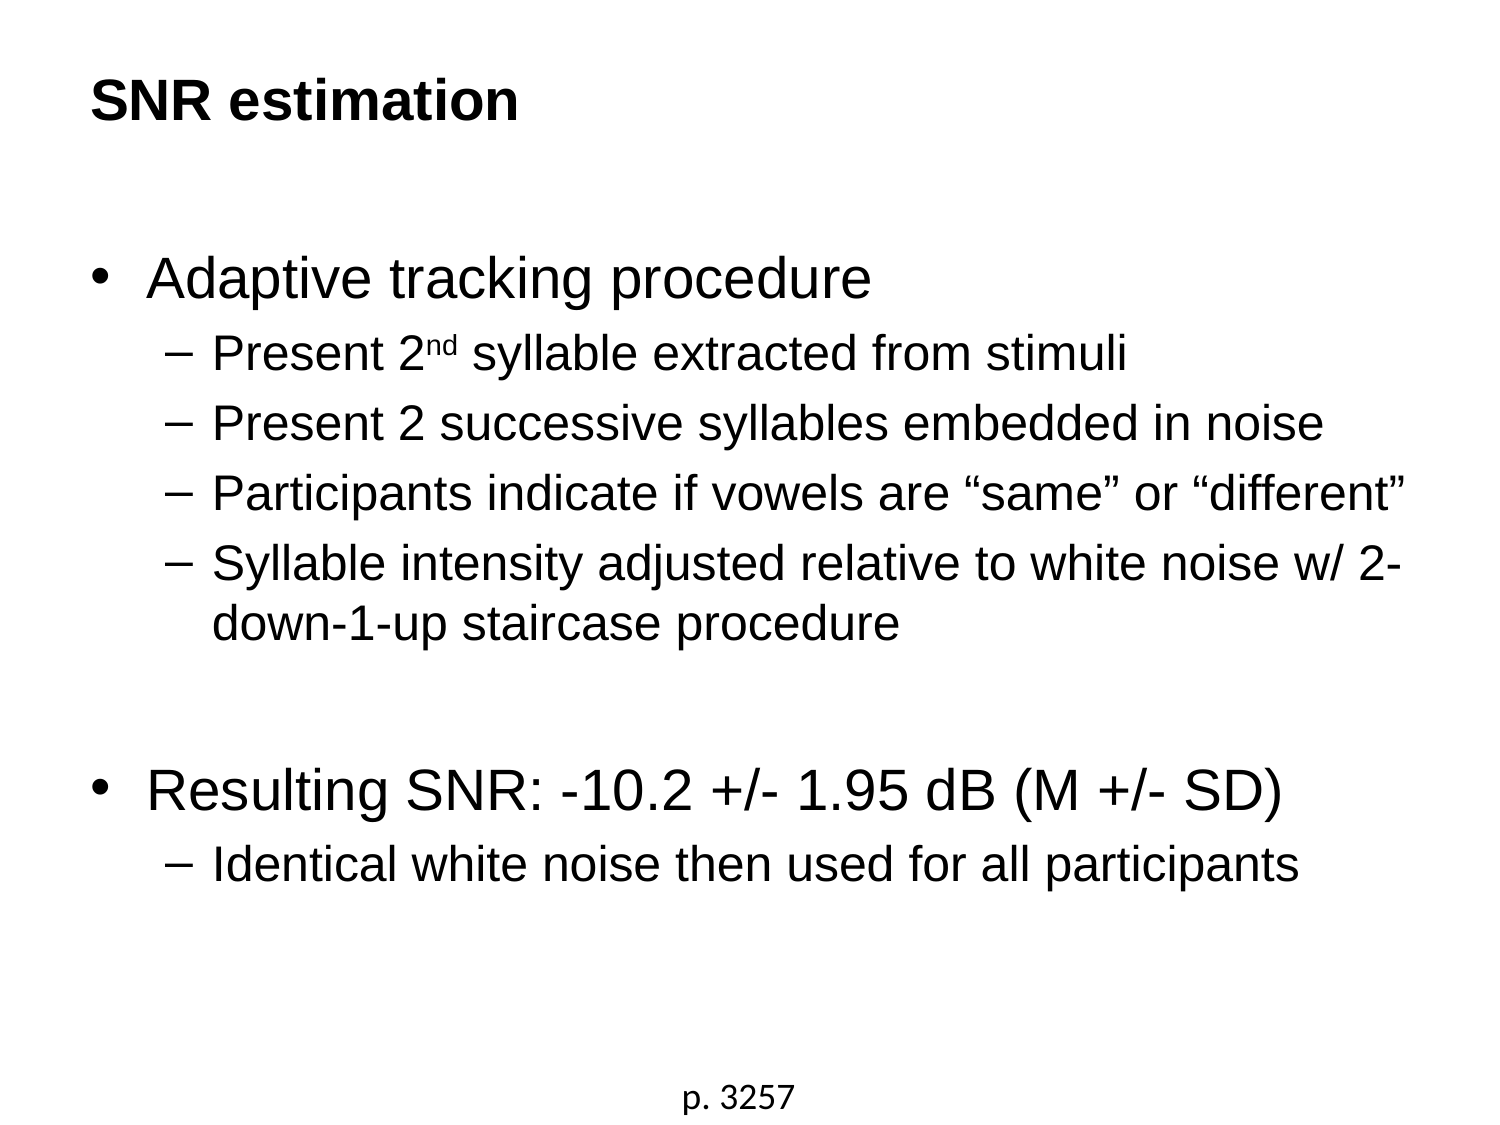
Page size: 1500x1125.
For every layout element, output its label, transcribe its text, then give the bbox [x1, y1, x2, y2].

text_box p. 3257 [0, 1064, 1477, 1125]
list Adaptive tracking procedure Present 2nd syllable extracted from stimuli Present 2 successive syllables embedded in noise Participants indicate if vowels are “same” or “different” Syllable intensity adjusted relative to white noise w/ 2-down-1-up staircase procedure Resulting SNR: -10.2 +/- 1.95 dB (M +/- SD) Identical white noise then used for all participants [75, 233, 1425, 907]
title SNR estimation [75, 45, 1425, 149]
